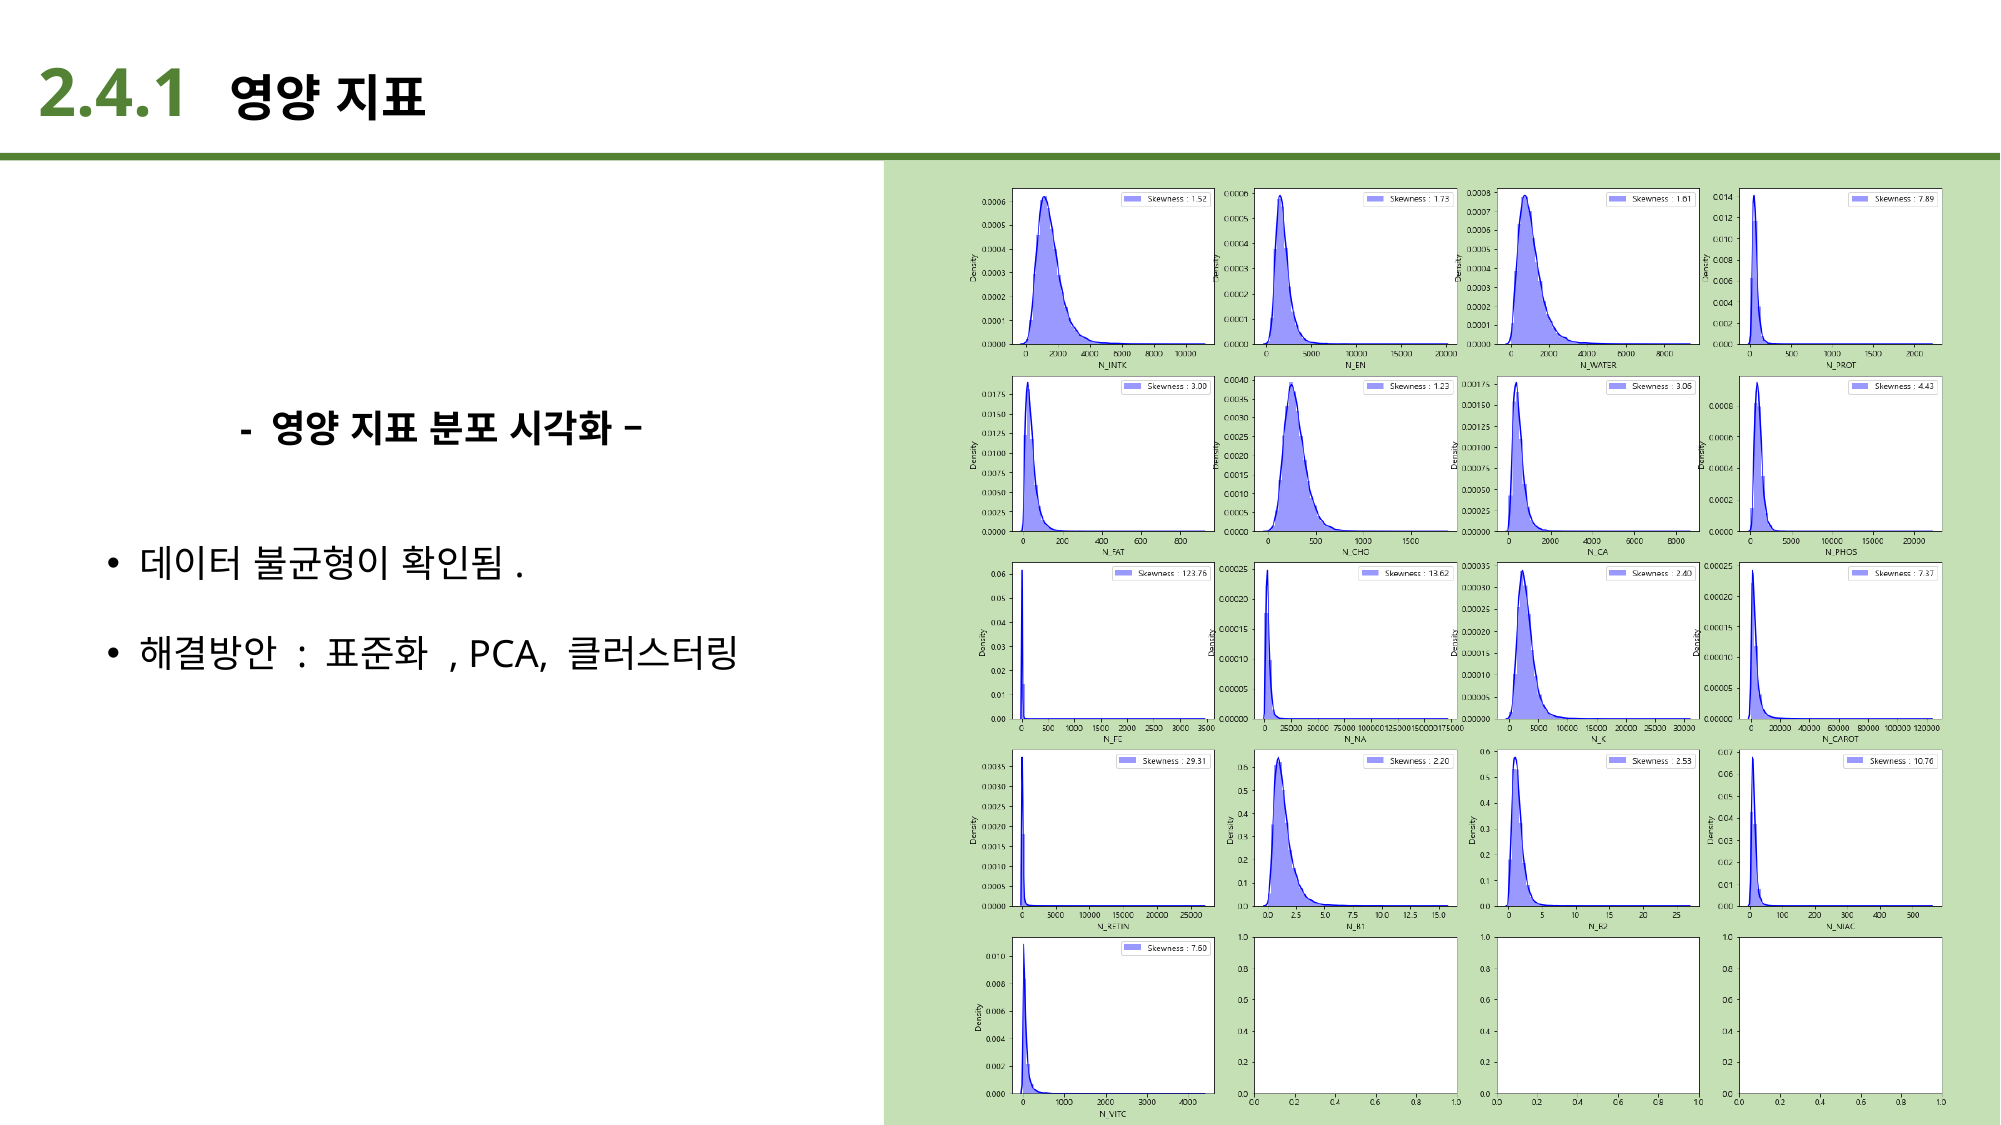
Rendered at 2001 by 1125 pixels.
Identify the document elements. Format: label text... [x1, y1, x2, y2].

text_box - 영양 지표 분포 시각화 – 데이터 불균형이 확인됨. 해결방안 : 표준화 , PCA, 클러스터링 [92, 397, 792, 682]
text_box [883, 159, 2000, 1125]
text_box [0, 152, 2000, 161]
text_box 2.4.1 영양 지표 [23, 2, 1024, 138]
picture [964, 182, 1952, 1123]
